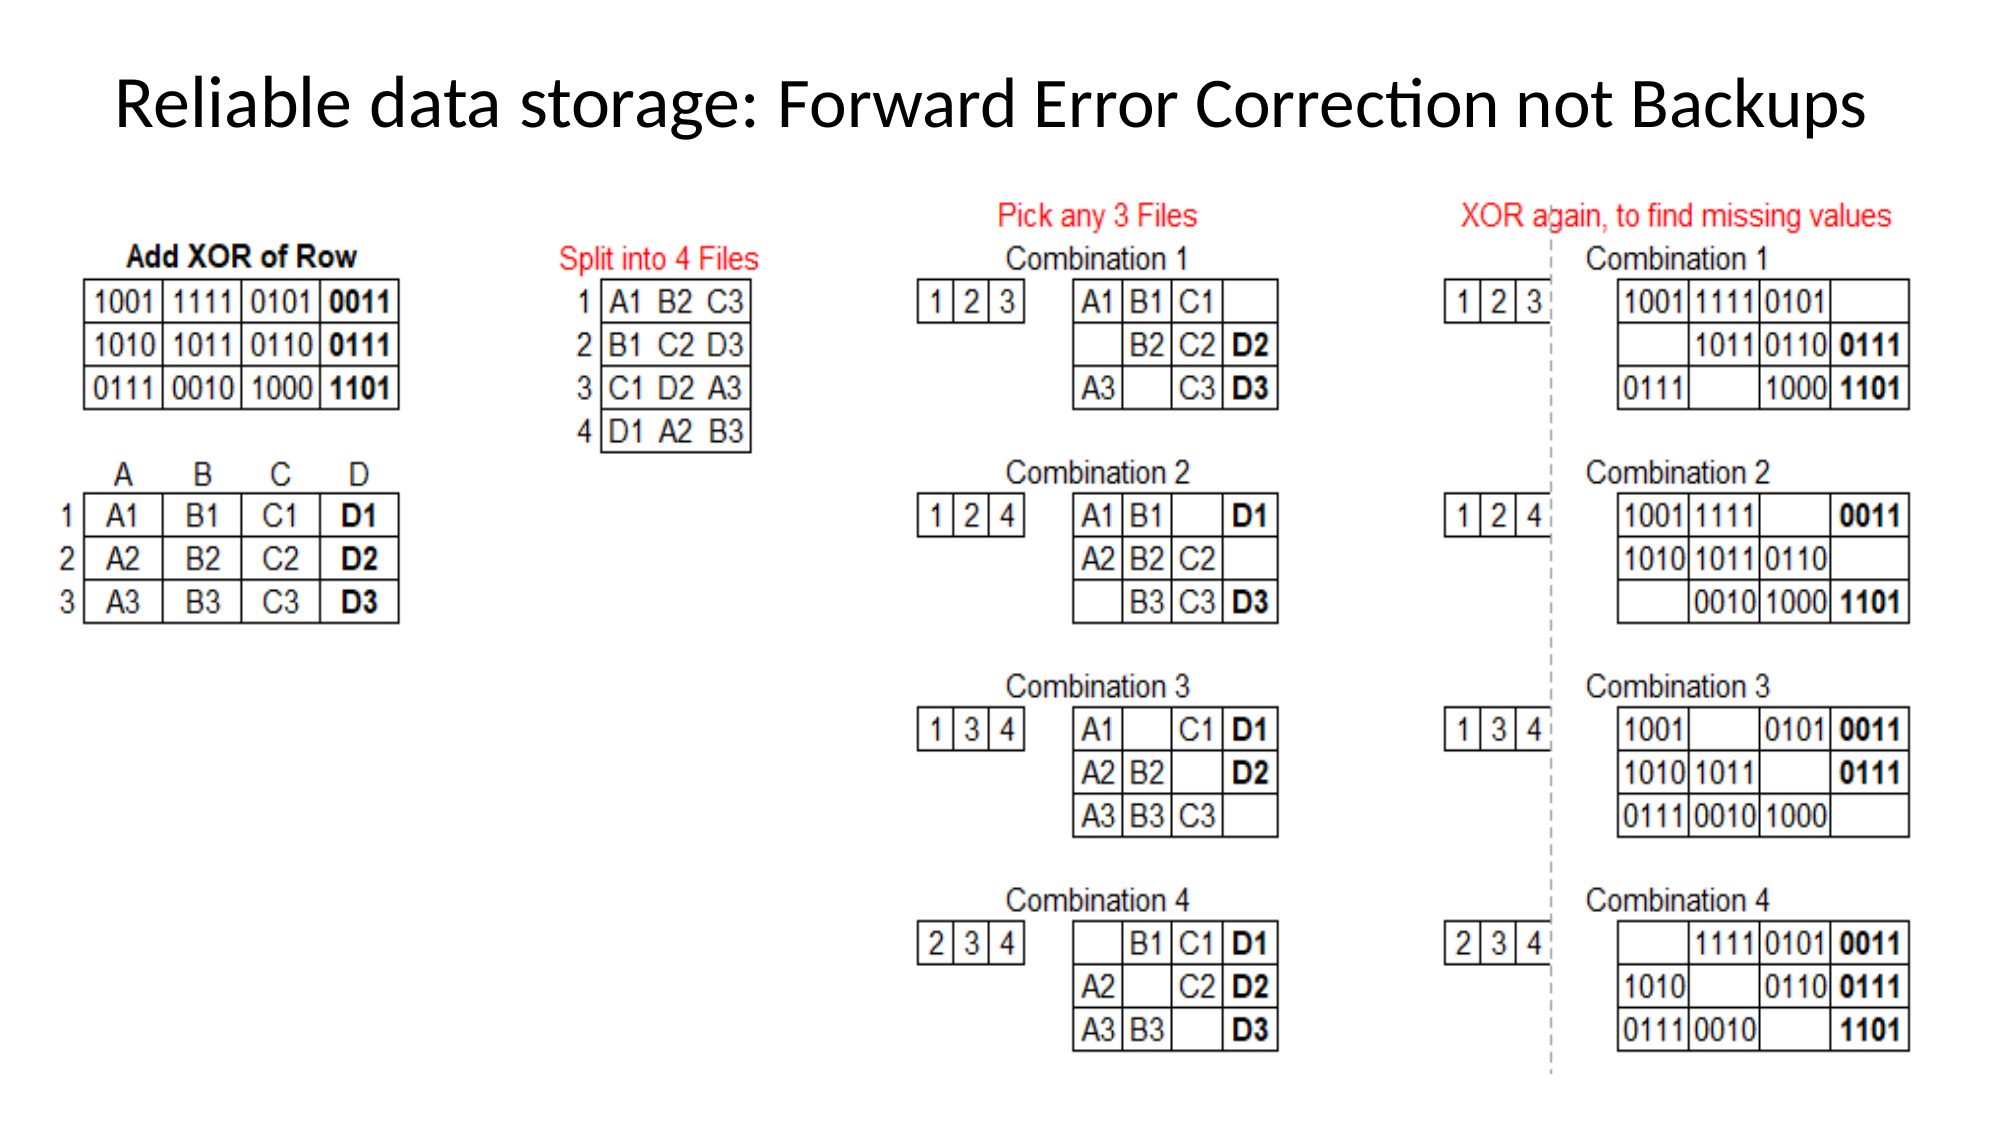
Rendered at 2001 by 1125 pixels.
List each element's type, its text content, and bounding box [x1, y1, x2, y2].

title Reliable data storage: Forward Error Correction not Backups [99, 45, 1900, 150]
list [56, 199, 1938, 1074]
